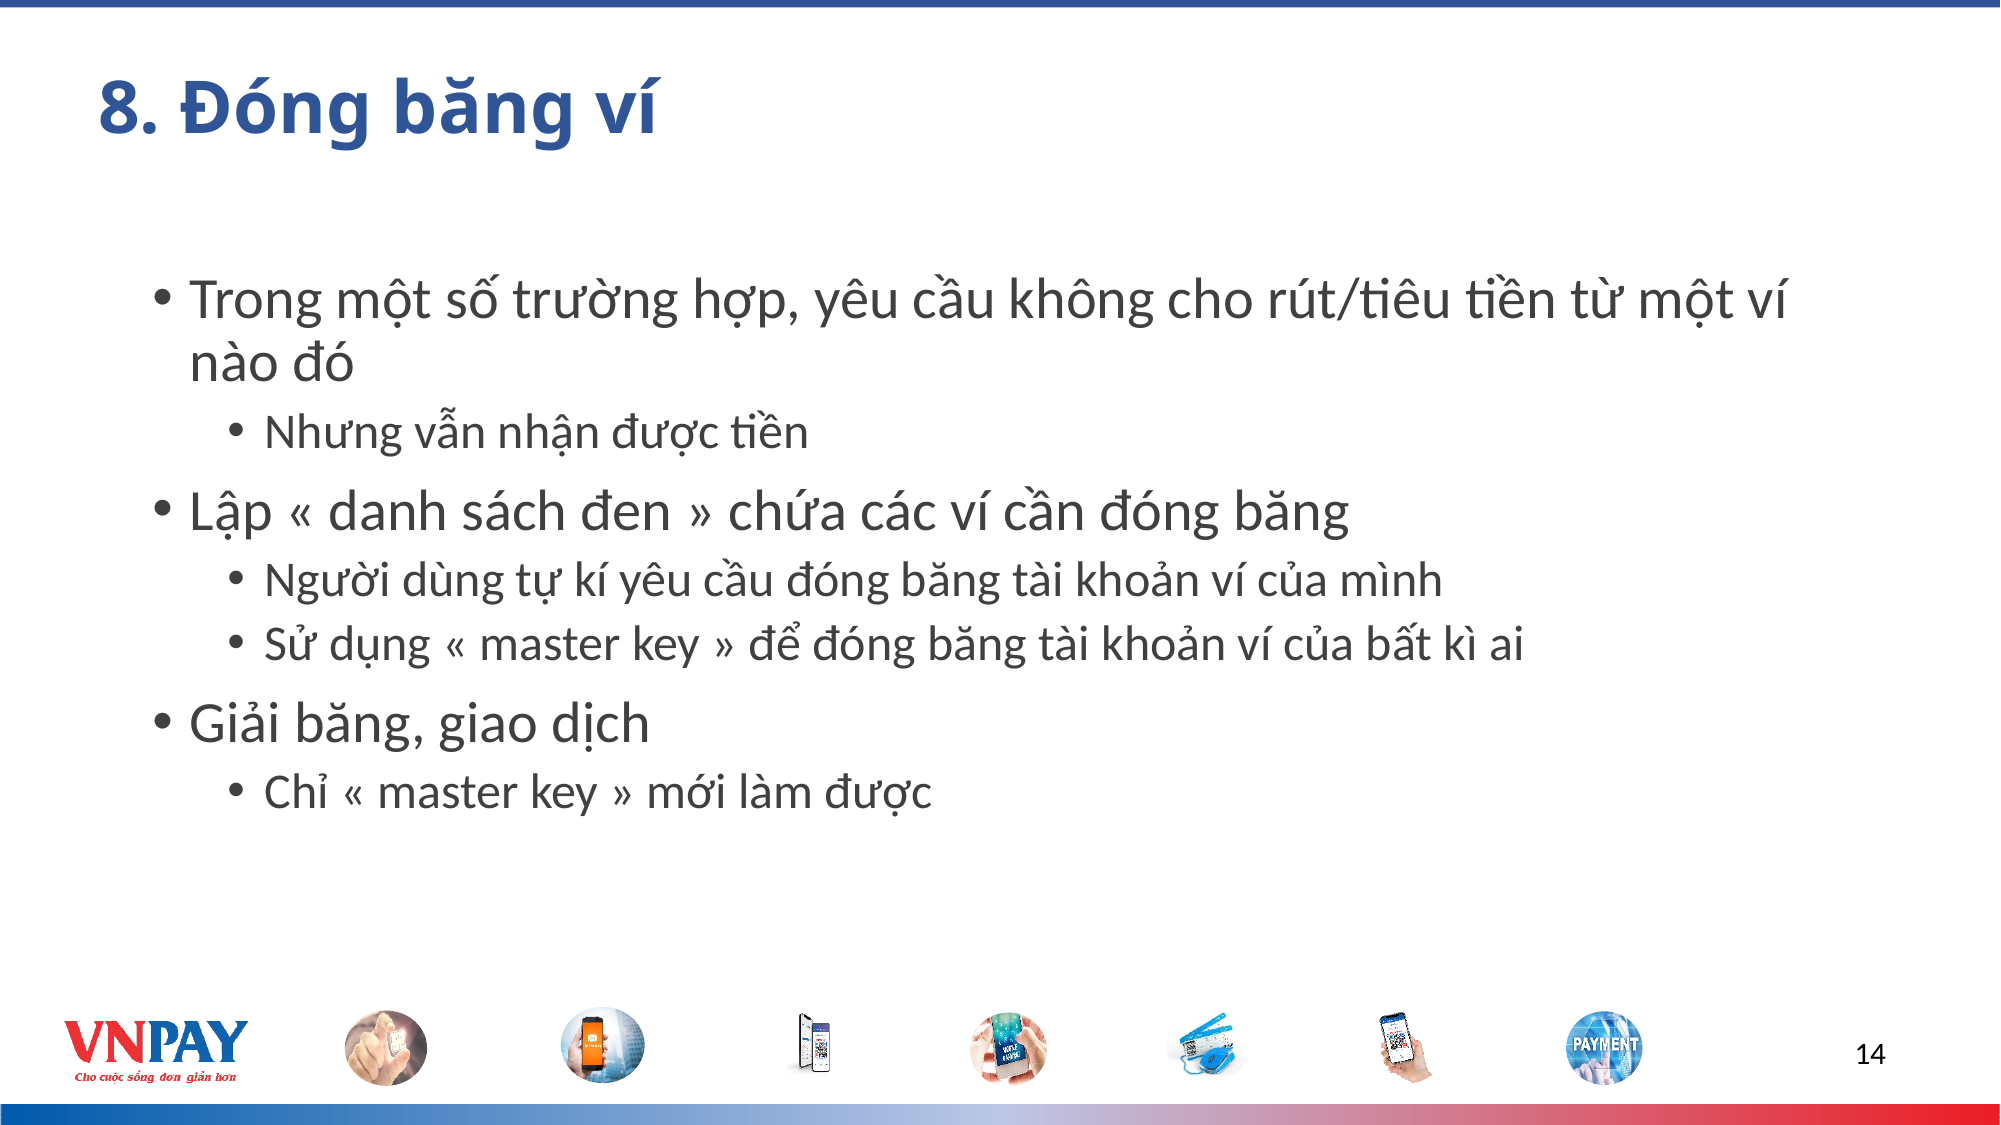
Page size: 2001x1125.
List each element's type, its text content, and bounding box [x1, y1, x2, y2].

picture [778, 1010, 858, 1087]
picture [1566, 1011, 1643, 1085]
picture [344, 1010, 428, 1086]
slide_number 14 [1654, 1025, 1901, 1073]
list Trong một số trường hợp, yêu cầu không cho rút/tiêu tiền từ một ví nào đó Nhưng vẫn nhận được tiền Lập « danh sách đen » chứa các ví cần đóng băng Người dùng tự kí yêu cầu đóng băng tài khoản ví của mình Sử dụng « master key » để đóng băng tài khoản ví của bất kì ai Giải băng, giao dịch Chỉ « master key » mới làm được [137, 261, 1863, 944]
picture [1166, 1008, 1250, 1084]
picture [970, 1012, 1047, 1087]
picture [560, 1006, 645, 1084]
picture [1369, 1006, 1447, 1084]
picture [0, 1104, 2000, 1125]
title 8. Đóng băng ví [83, 41, 1917, 179]
picture [64, 1021, 248, 1084]
